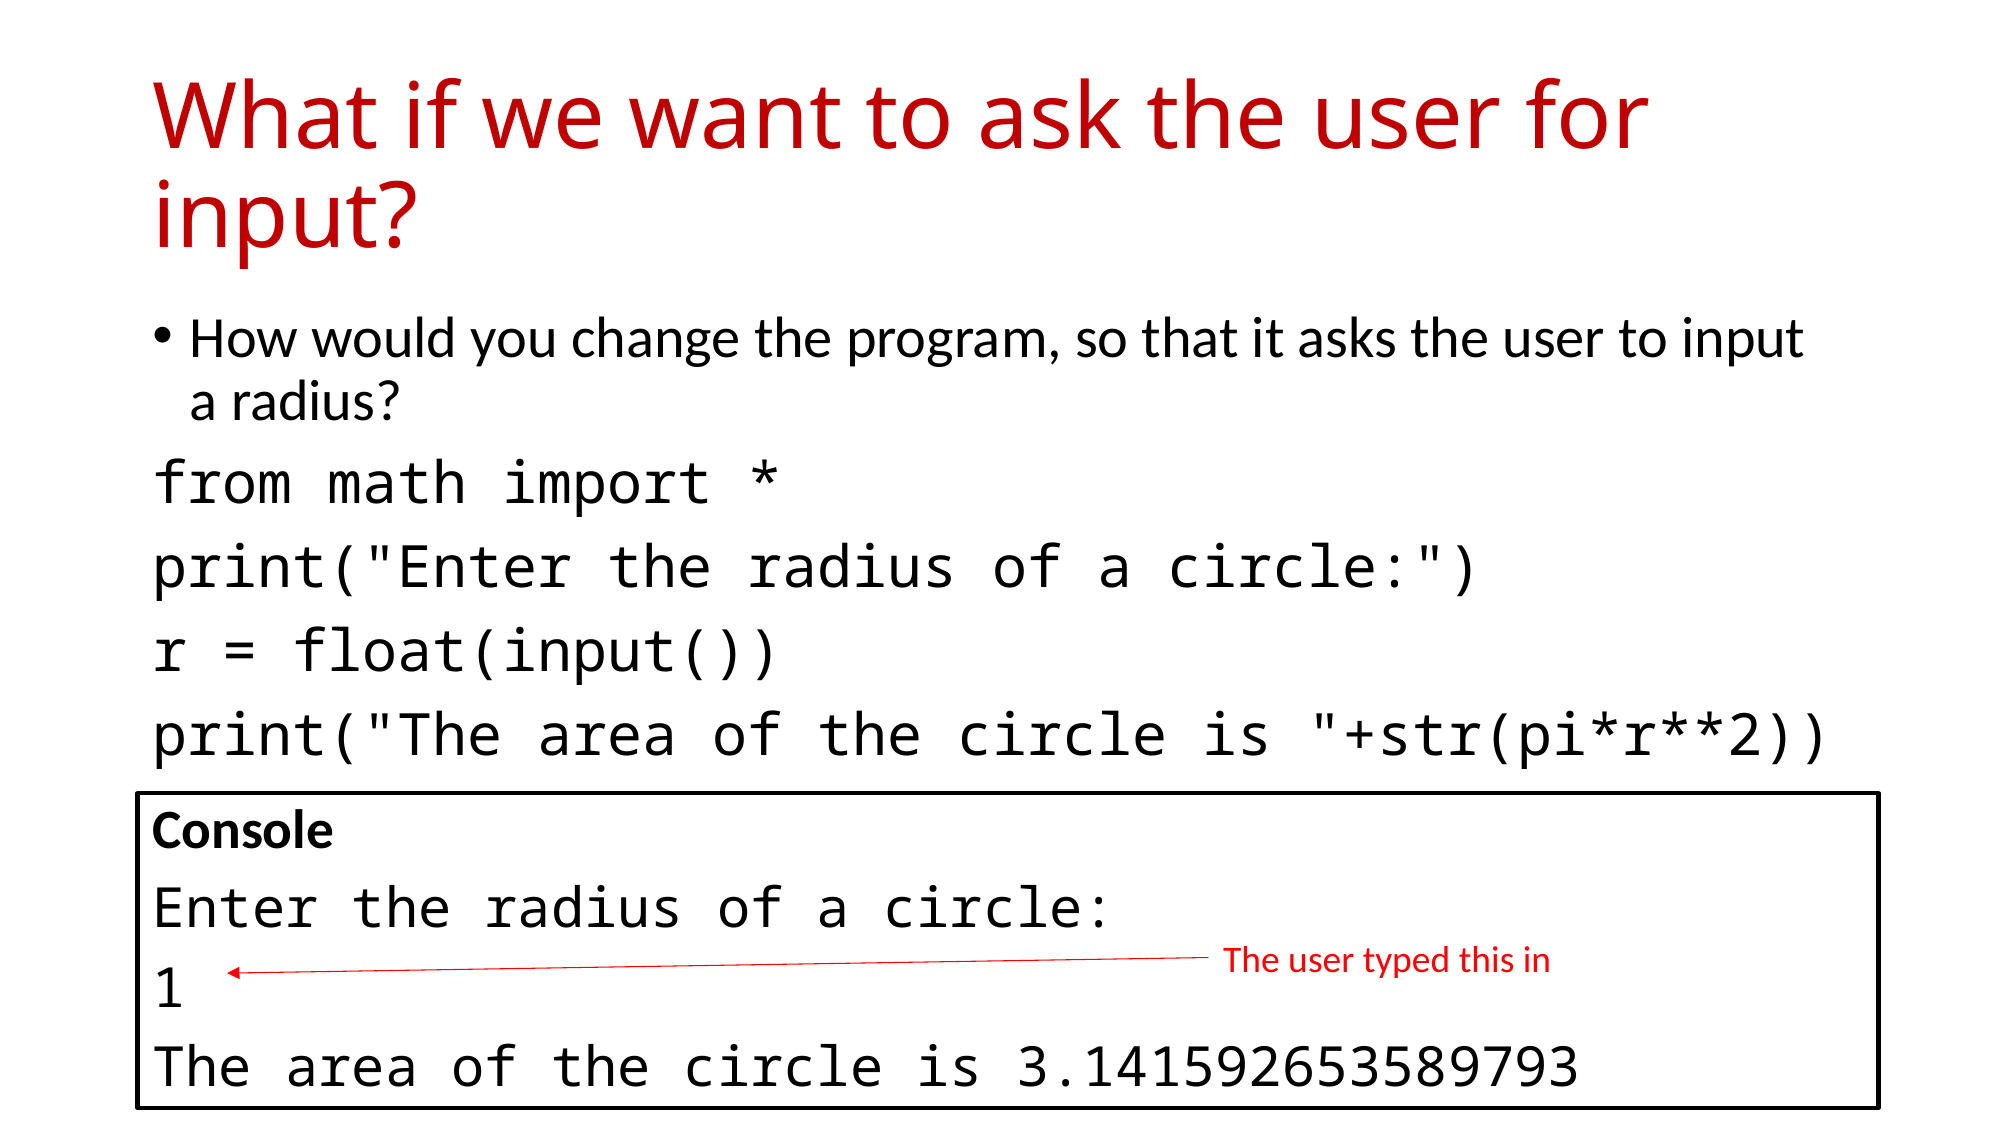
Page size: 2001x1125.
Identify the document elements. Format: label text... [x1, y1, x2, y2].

title What if we want to ask the user for input? [137, 59, 1863, 278]
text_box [226, 927, 1734, 989]
list How would you change the program, so that it asks the user to input a radius? from math import * print("Enter the radius of a circle:") r = float(input()) print("The area of the circle is "+str(pi*r**2)) [137, 299, 1863, 793]
text_box Console Enter the radius of a circle: 1 The area of the circle is 3.141592653589793 [137, 793, 1879, 1108]
